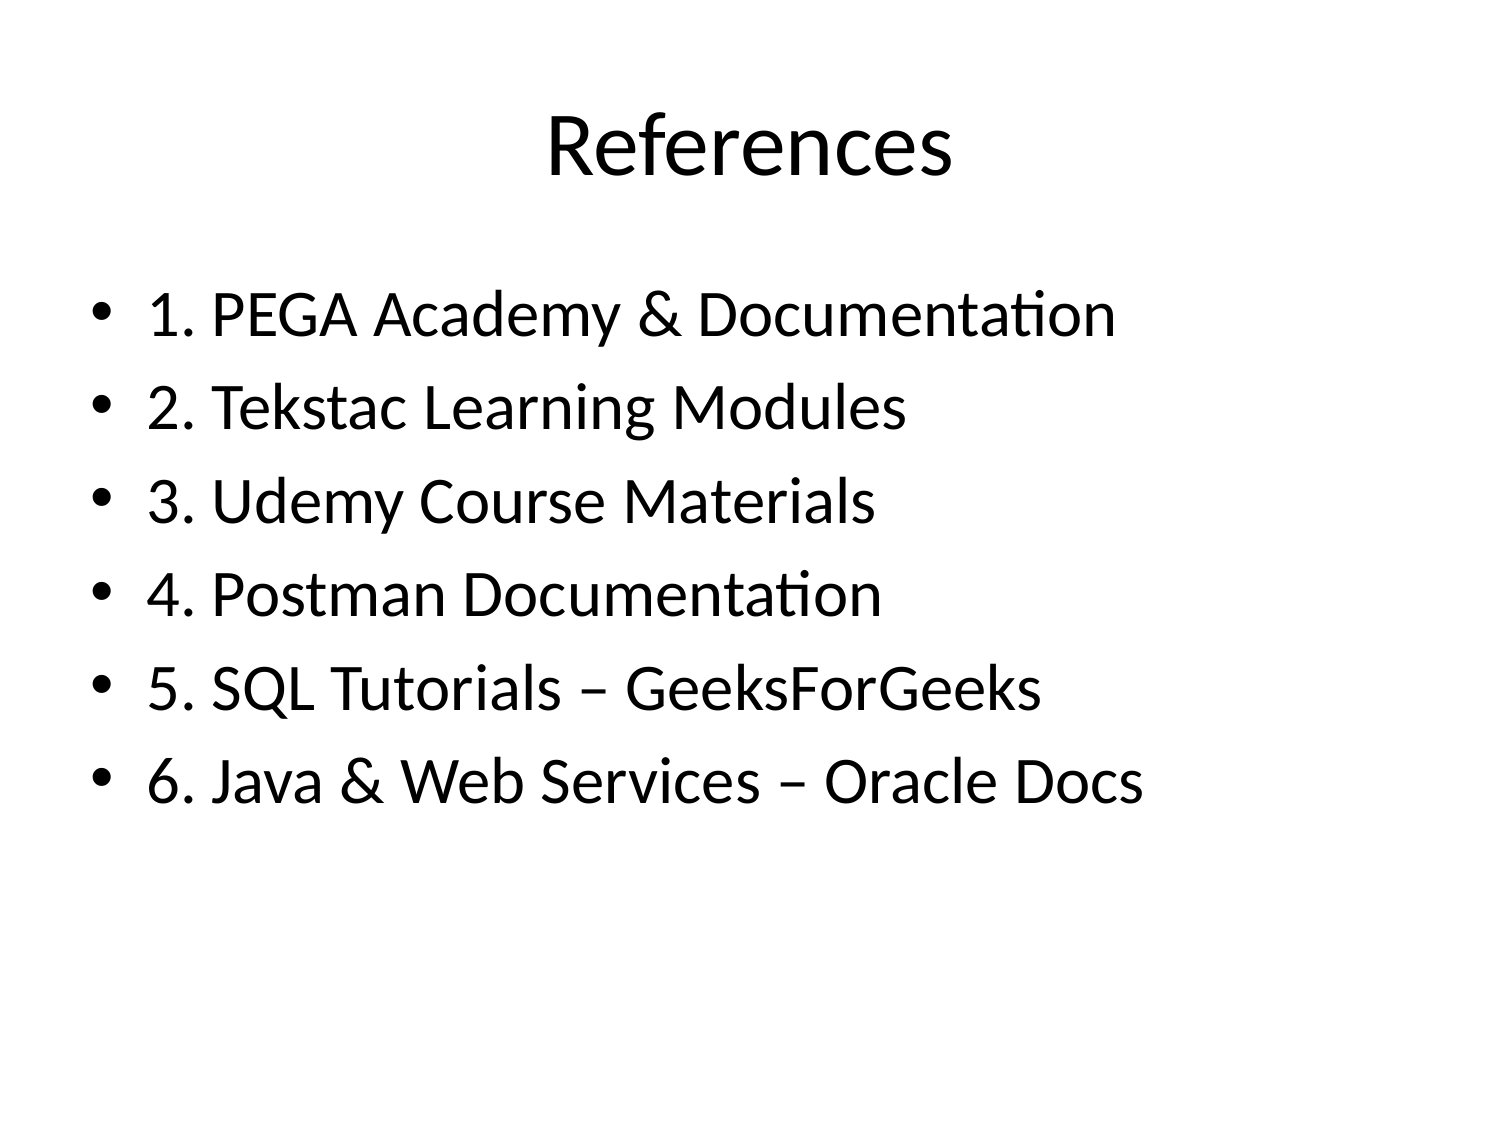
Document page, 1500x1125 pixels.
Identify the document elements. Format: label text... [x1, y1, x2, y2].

list 1. PEGA Academy & Documentation 2. Tekstac Learning Modules 3. Udemy Course Materials 4. Postman Documentation 5. SQL Tutorials – GeeksForGeeks 6. Java & Web Services – Oracle Docs [75, 262, 1425, 1005]
title References [75, 45, 1425, 233]
